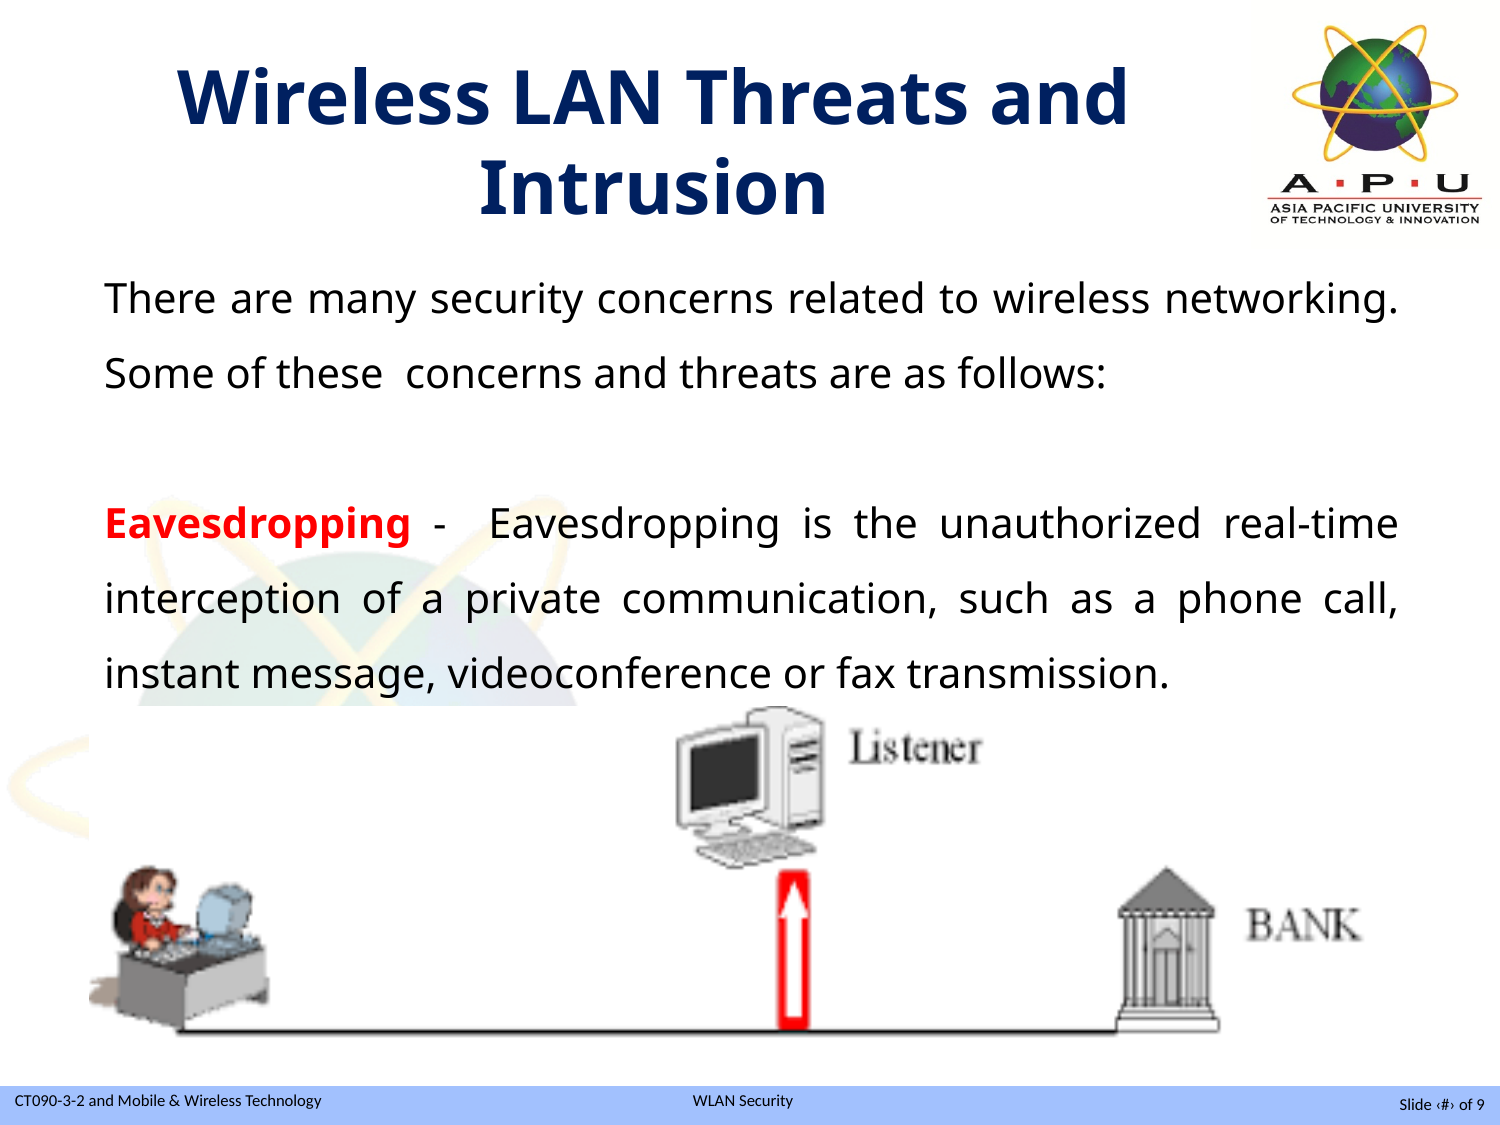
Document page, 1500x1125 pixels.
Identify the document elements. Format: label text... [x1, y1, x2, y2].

picture [89, 706, 1388, 1077]
picture [1251, 0, 1500, 249]
text_box There are many security concerns related to wireless networking. Some of these concerns and threats are as follows: Eavesdropping - Eavesdropping is the unauthorized real-time interception of a private communication, such as a phone call, instant message, videoconference or fax transmission. [89, 149, 1415, 840]
footer Slide ‹#› of 9 [1024, 1086, 1500, 1125]
text_box Wireless LAN Threats and Intrusion [24, 50, 1286, 228]
